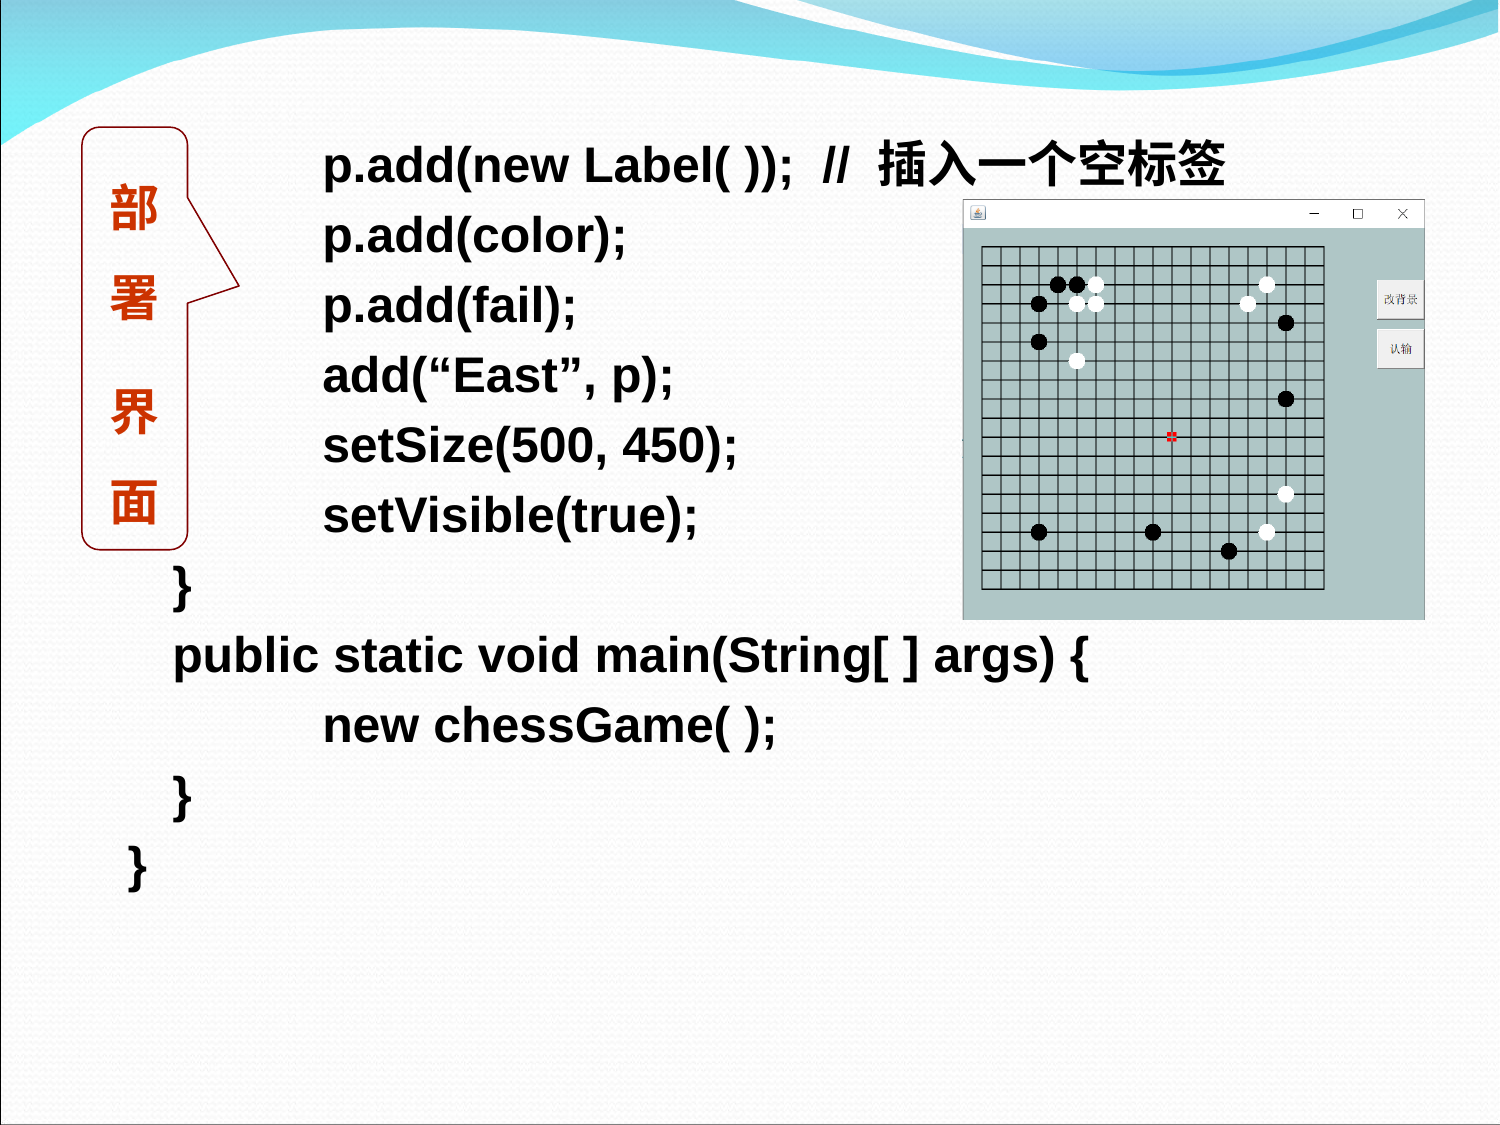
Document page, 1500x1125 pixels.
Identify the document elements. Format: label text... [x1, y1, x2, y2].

list p.add(new Label( )); // 插入一个空标签 p.add(color); p.add(fail); add(“East”, p); setSize(500, 450); setVisible(true); } public static void main(String[ ] args) { new chessGame( ); } } [112, 125, 1475, 1050]
picture [0, 0, 1500, 1125]
text_box 部署 界面 [81, 127, 240, 550]
